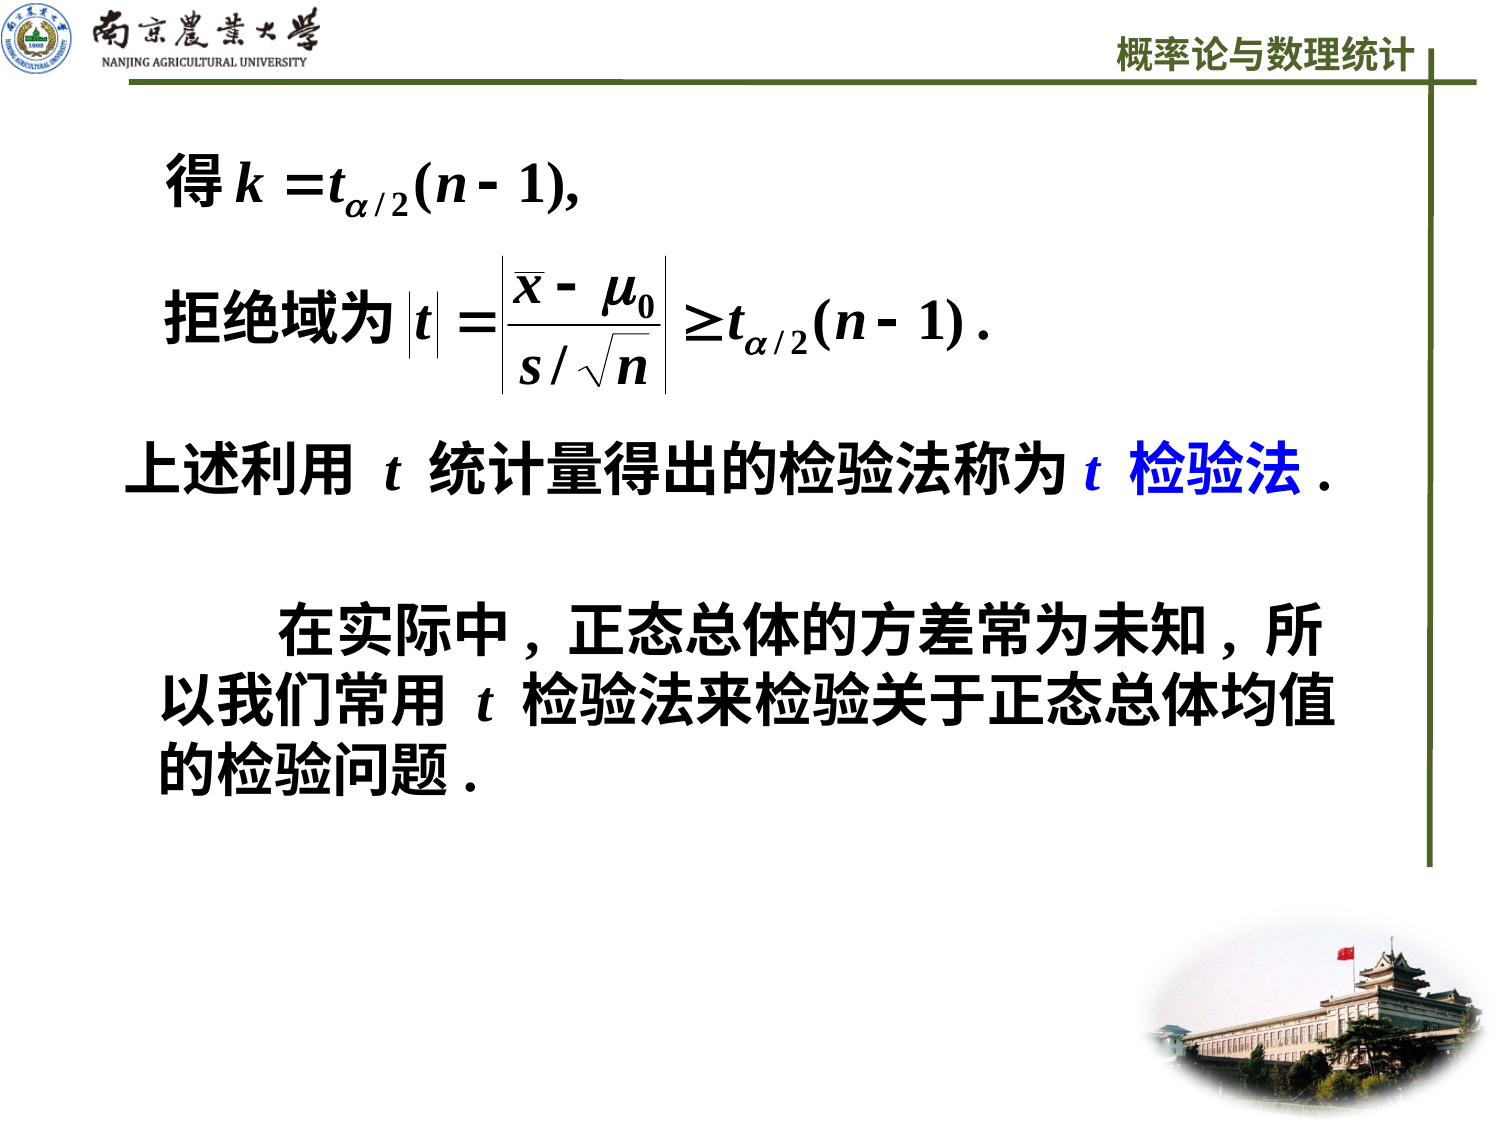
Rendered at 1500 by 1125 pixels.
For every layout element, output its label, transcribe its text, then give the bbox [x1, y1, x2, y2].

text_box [163, 149, 627, 224]
picture [0, 0, 332, 77]
picture [1161, 933, 1467, 1094]
text_box 上述利用 t 统计量得出的检验法称为t 检验法. [109, 425, 1347, 510]
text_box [162, 249, 1080, 401]
text_box 在实际中, 正态总体的方差常为未知, 所以我们常用 t 检验法来检验关于正态总体均值的检验问题. [143, 585, 1394, 811]
